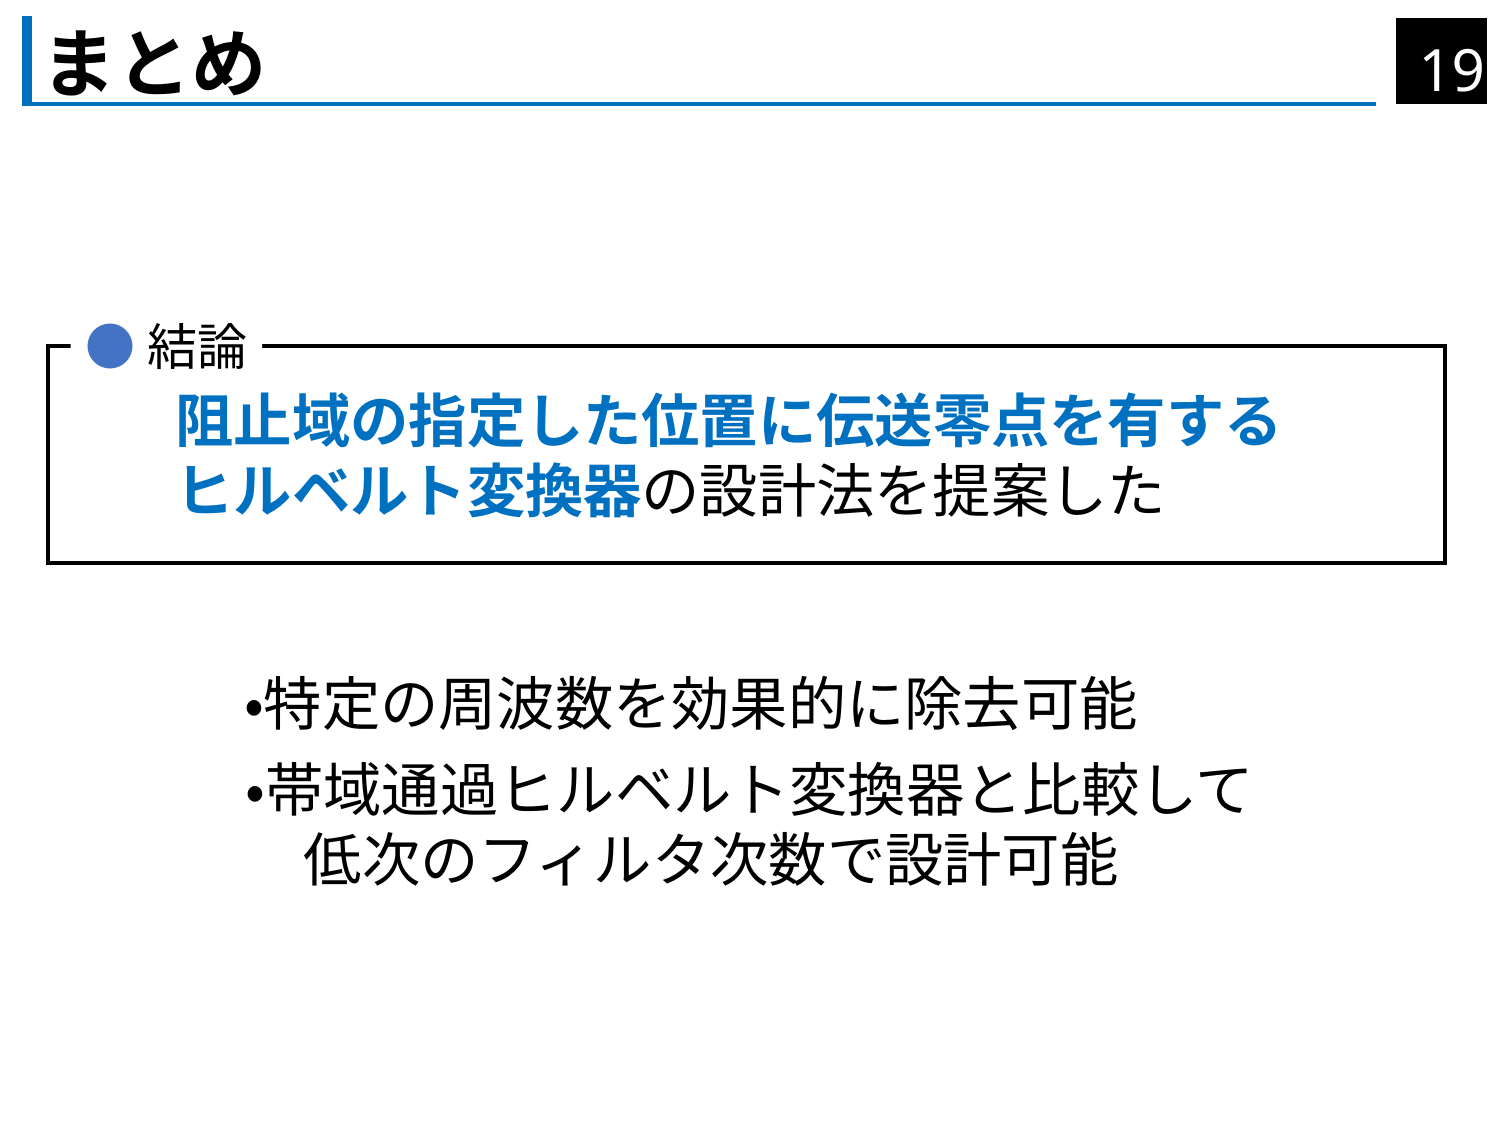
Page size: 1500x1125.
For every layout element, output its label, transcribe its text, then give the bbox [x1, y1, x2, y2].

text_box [47, 307, 1445, 563]
title まとめ [26, 11, 1321, 124]
text_box ・帯域通過ヒルベルト変換器と比較して 低次のフィルタ次数で設計可能 [231, 745, 1269, 901]
text_box ・特定の周波数を効果的に除去可能 [229, 660, 1153, 745]
